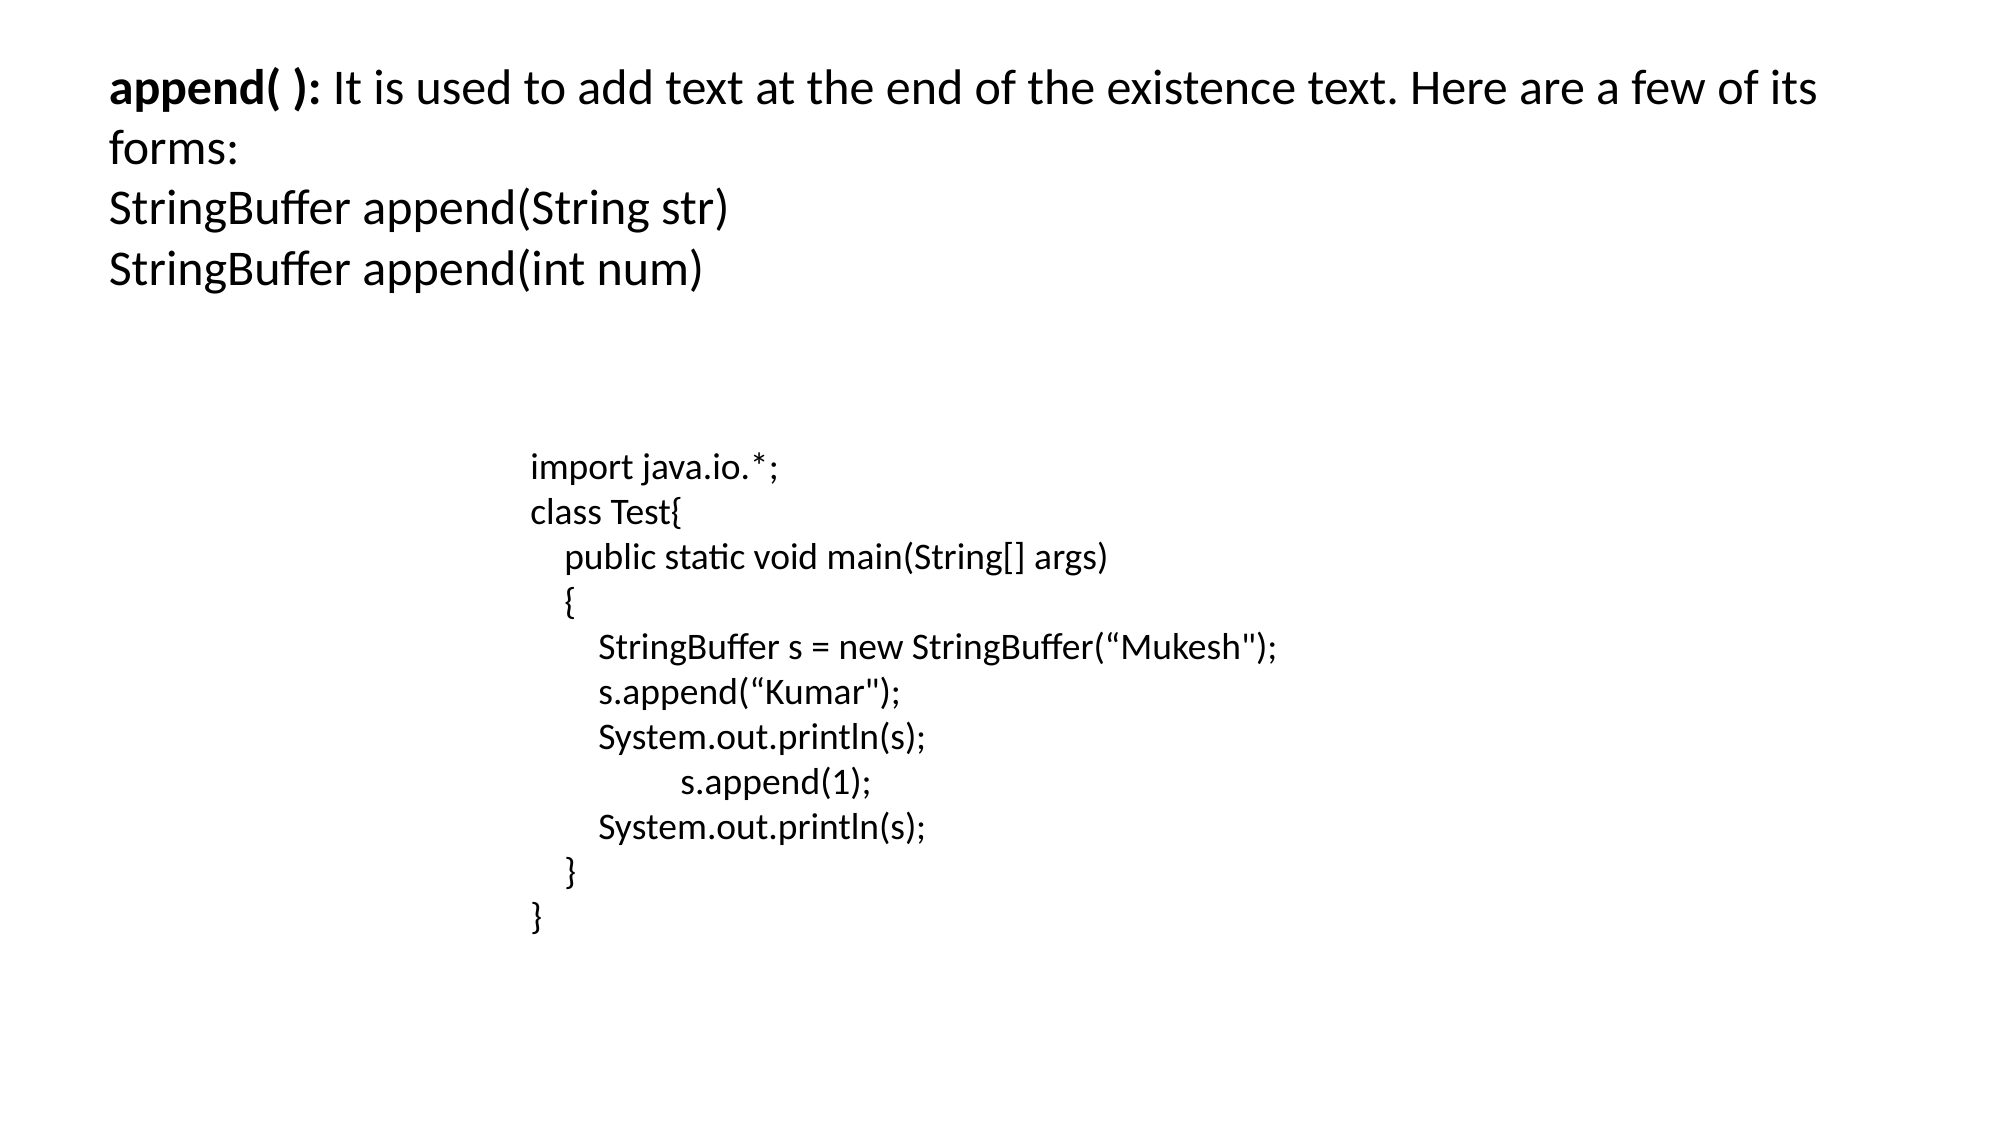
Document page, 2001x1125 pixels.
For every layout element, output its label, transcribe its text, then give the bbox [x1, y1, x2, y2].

text_box append( ): It is used to add text at the end of the existence text. Here are a few of its forms: StringBuffer append(String str) StringBuffer append(int num) [94, 47, 1894, 303]
text_box import java.io.*; class Test{ public static void main(String[] args) { StringBuffer s = new StringBuffer(“Mukesh"); s.append(“Kumar"); System.out.println(s); s.append(1); System.out.println(s); } } [515, 434, 1516, 945]
